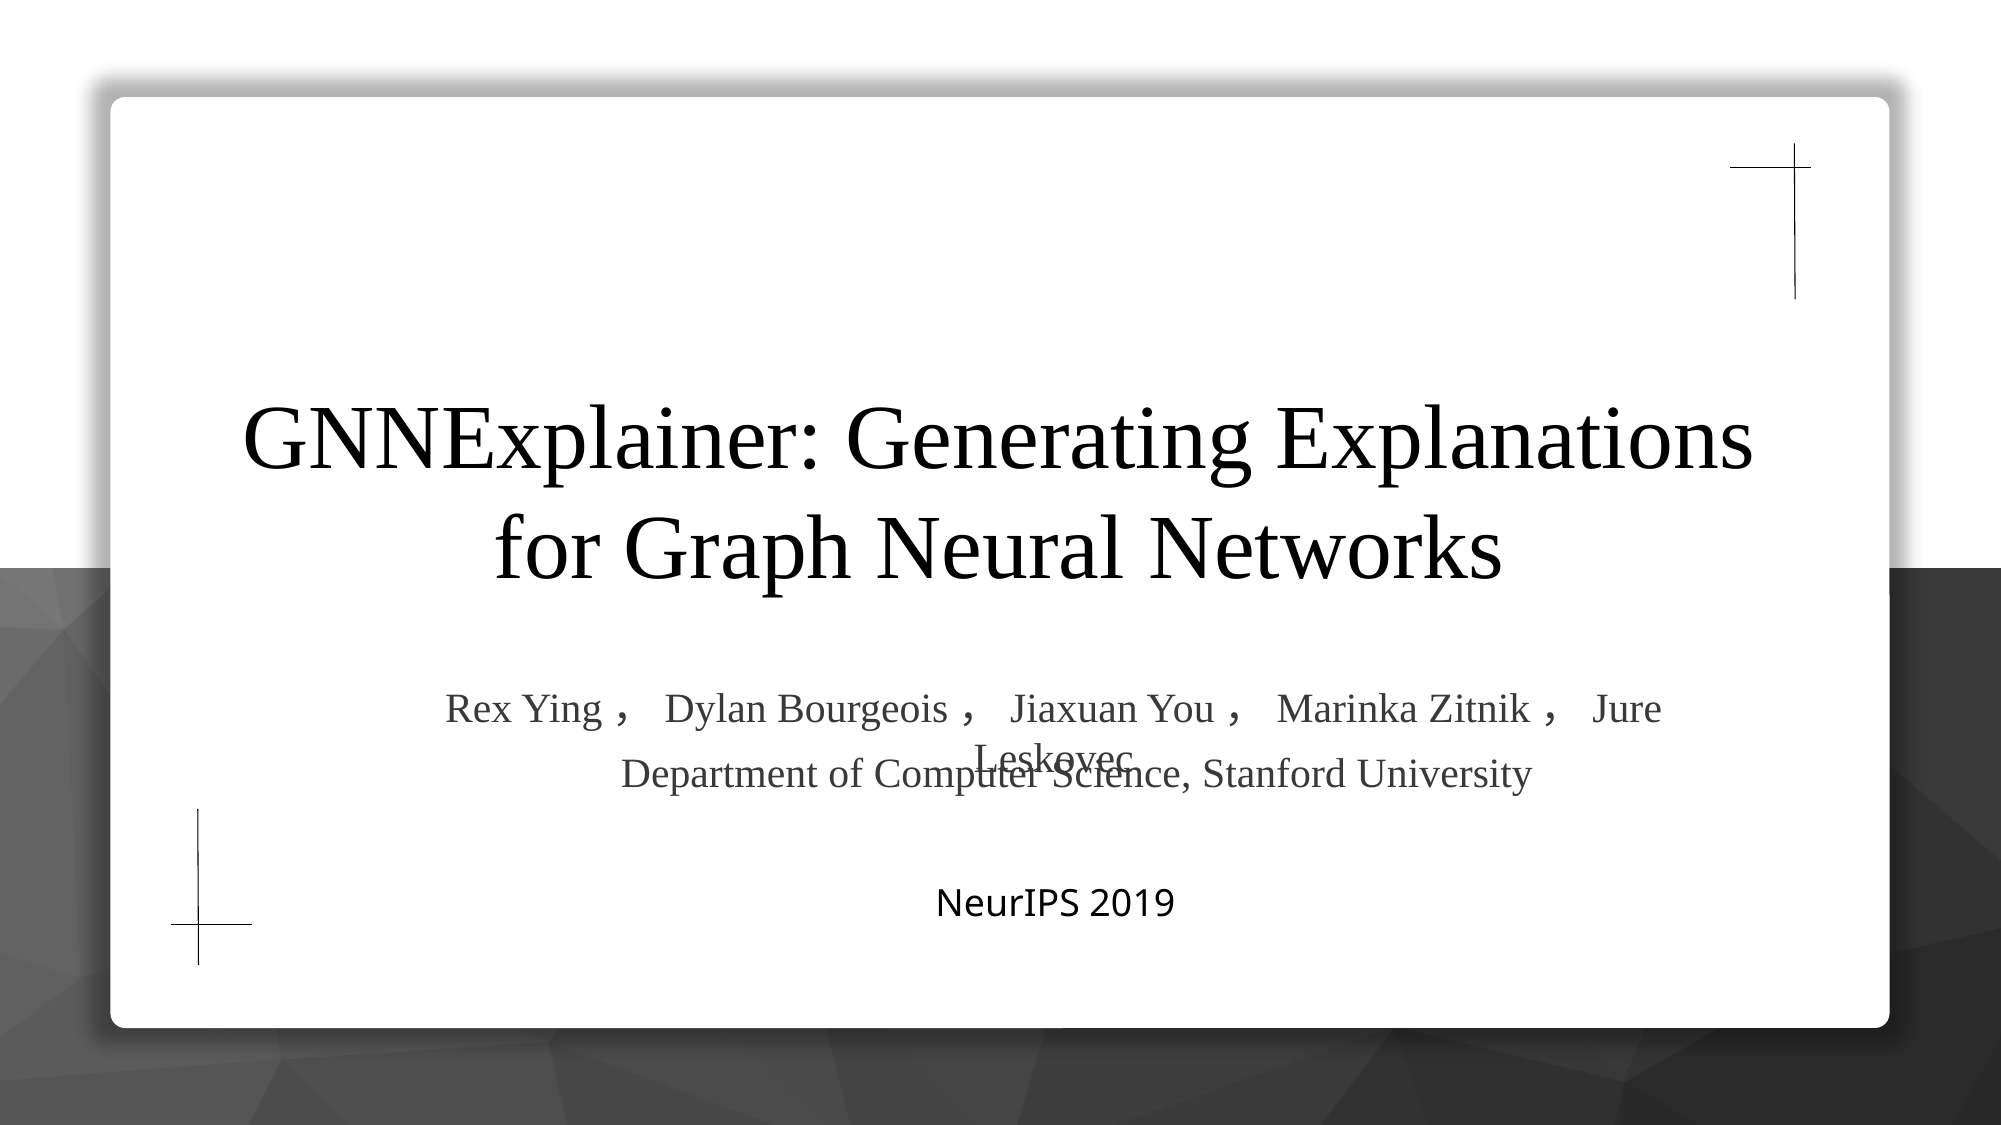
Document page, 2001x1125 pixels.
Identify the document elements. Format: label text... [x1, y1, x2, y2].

text_box [109, 95, 1891, 568]
picture [0, 568, 2001, 1125]
text_box GNNExplainer: Generating Explanations for Graph Neural Networks [150, 369, 1850, 568]
